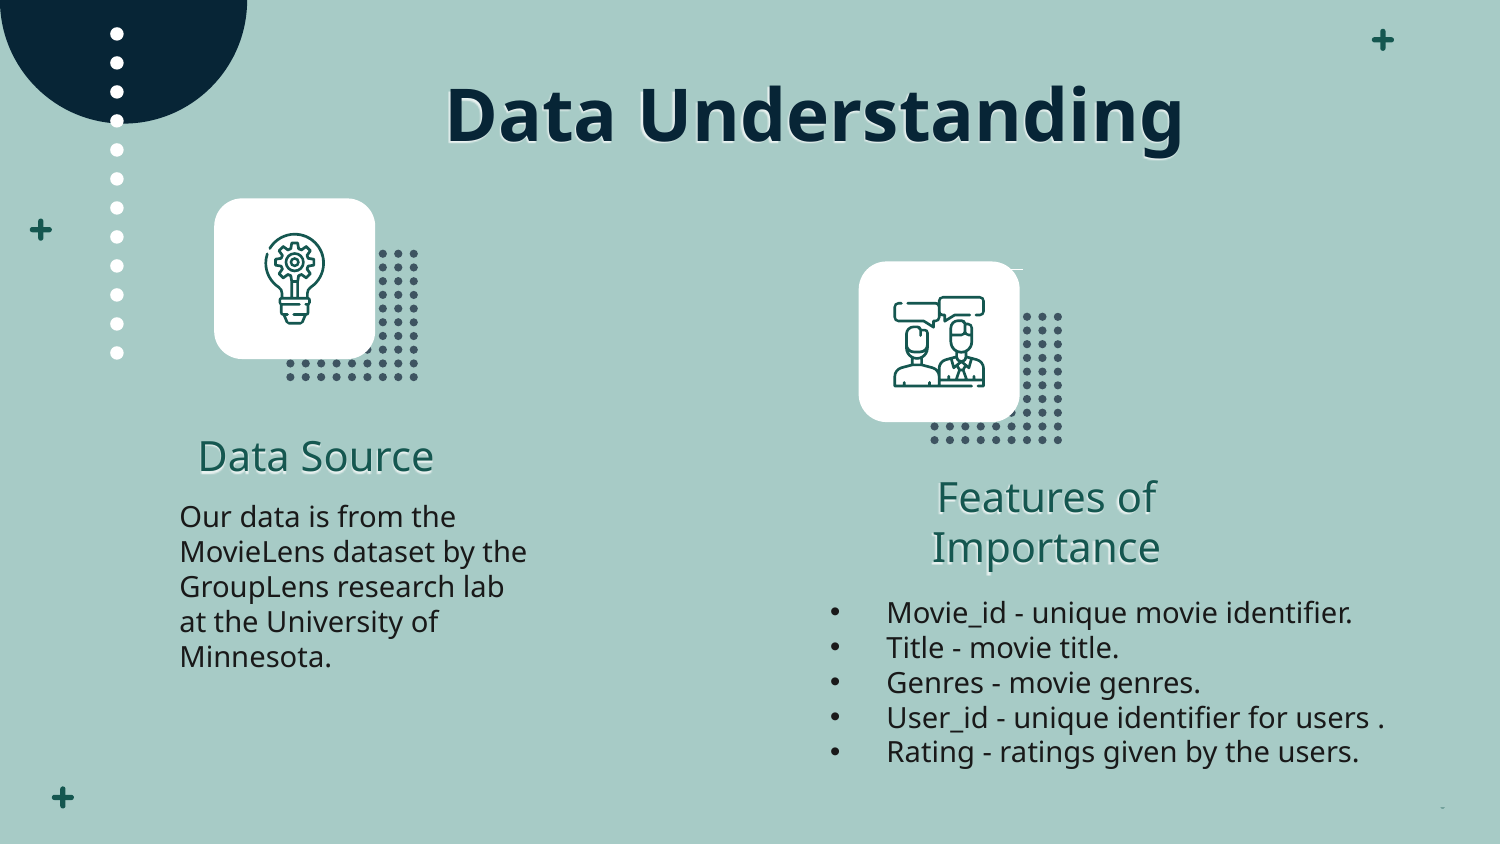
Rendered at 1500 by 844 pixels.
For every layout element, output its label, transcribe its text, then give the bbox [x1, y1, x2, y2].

subtitle Features of Importance [841, 494, 1253, 587]
subtitle Movie_id - unique movie identifier. Title - movie title. Genres - movie genres. User_id - unique identifier for users . Rating - ratings given by the users. [815, 578, 1500, 811]
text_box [893, 295, 986, 388]
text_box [859, 262, 1063, 445]
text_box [264, 232, 326, 325]
title Data Understanding [248, 53, 1382, 145]
subtitle Our data is from the MovieLens dataset by the GroupLens research lab at the University of Minnesota. [133, 483, 545, 627]
subtitle Data Source [110, 402, 522, 495]
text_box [215, 199, 419, 382]
